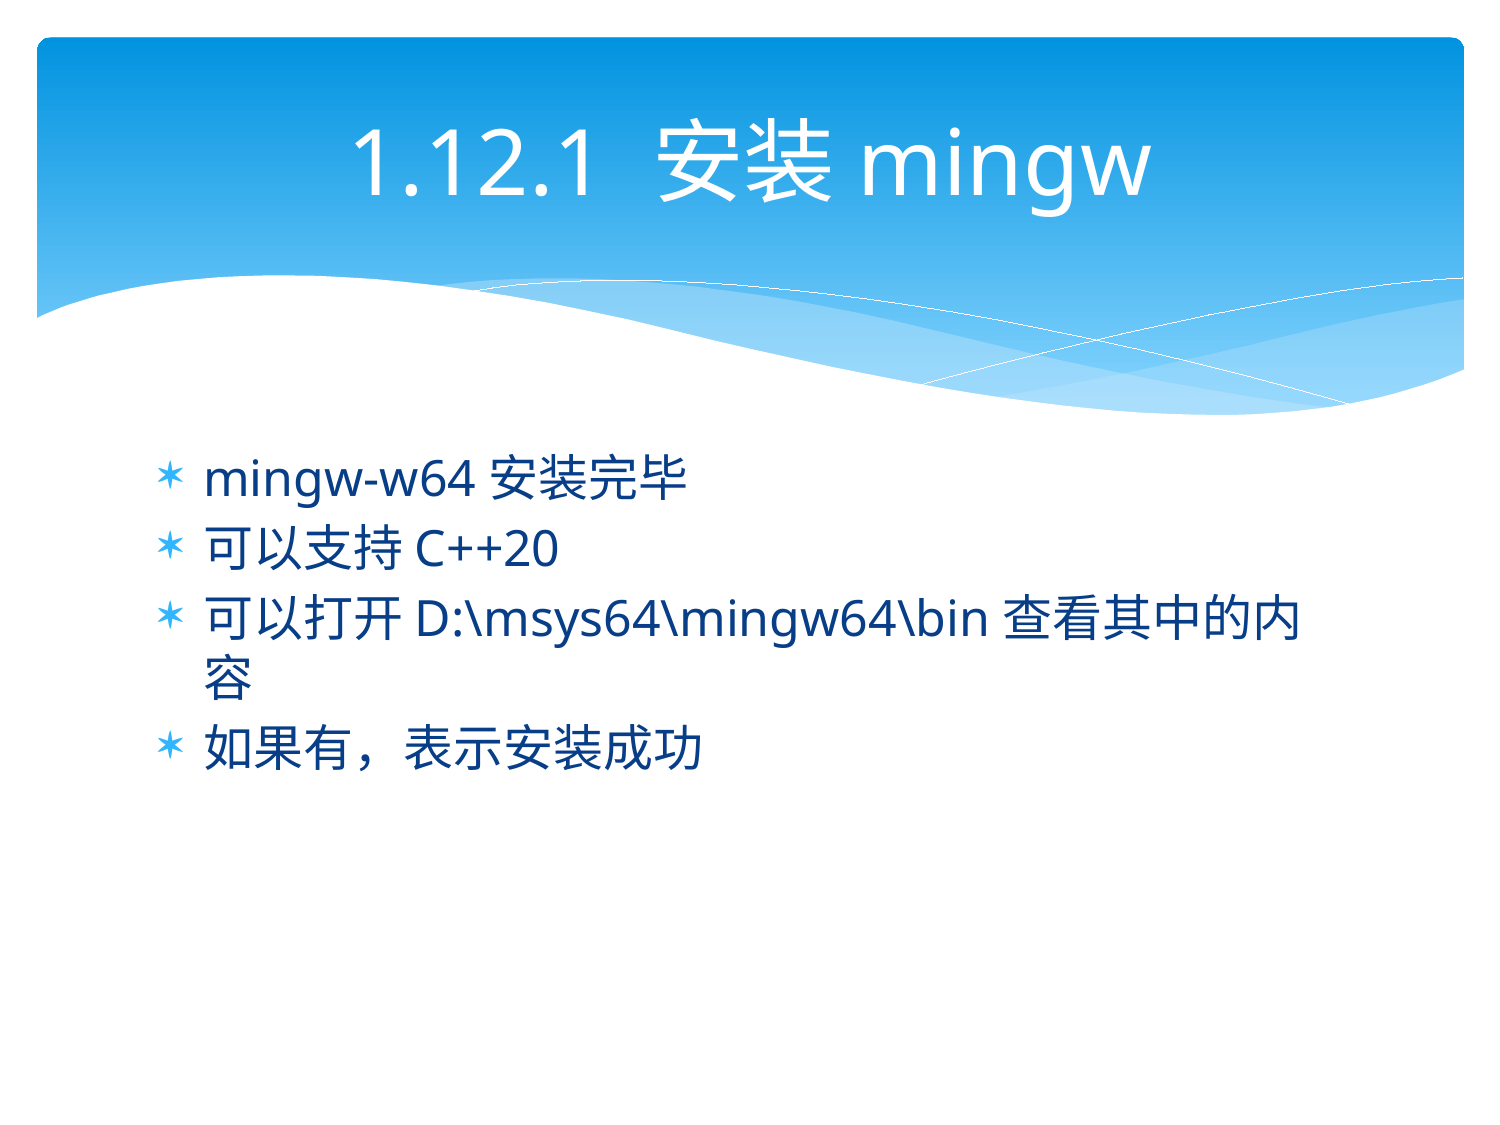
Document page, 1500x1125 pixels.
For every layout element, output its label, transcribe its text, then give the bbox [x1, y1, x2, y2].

list mingw-w64安装完毕 可以支持C++20 可以打开D:\msys64\mingw64\bin查看其中的内容 如果有，表示安装成功 [143, 438, 1359, 1005]
title 1.12.1 安装mingw [75, 55, 1425, 261]
